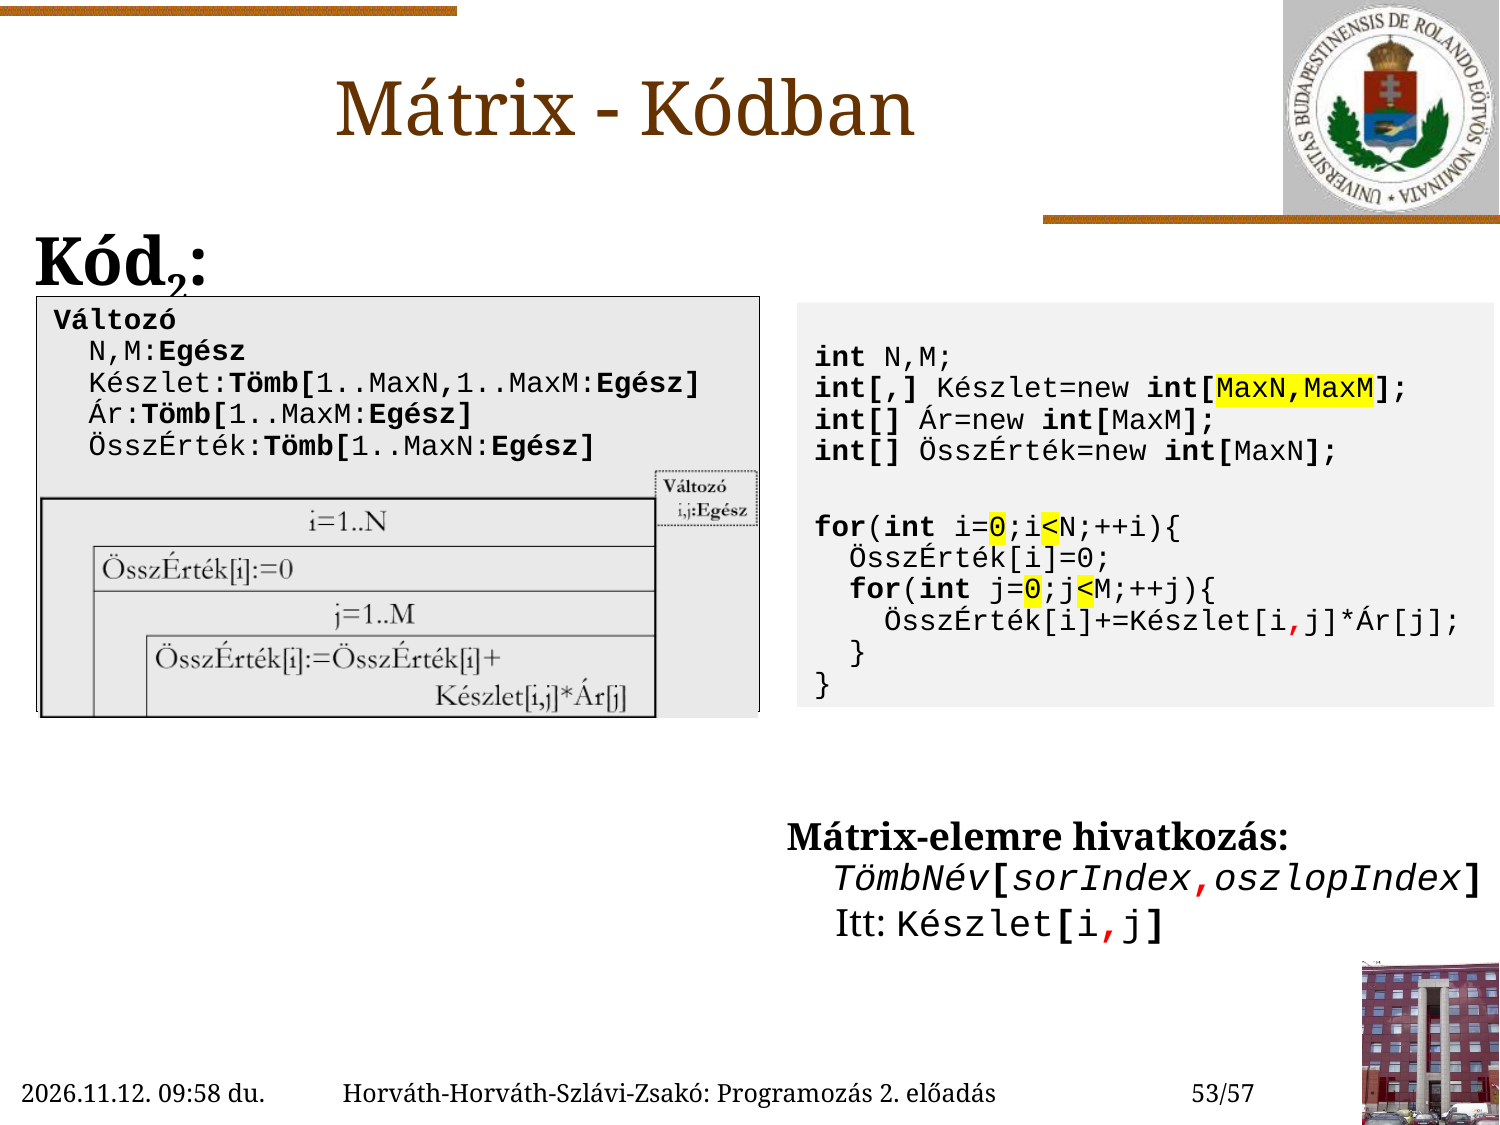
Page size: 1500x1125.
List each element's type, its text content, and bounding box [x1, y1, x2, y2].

picture [1362, 1067, 1499, 1125]
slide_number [5, 1070, 318, 1125]
slide_number 53/57 [1079, 1070, 1270, 1125]
text_box int N,M; int[,] Készlet=new int[MaxN,MaxM]; int[] Ár=new int[MaxM]; int[] ÖsszÉrték=new int[MaxN]; for(int i=0;i<N;++i){ ÖsszÉrték[i]=0; for(int j=0;j<M;++j){ ÖsszÉrték[i]+=Készlet[i,j]*Ár[j]; } } [797, 302, 1495, 707]
picture [38, 467, 759, 719]
text_box Változó N,M:Egész Készlet:Tömb[1..MaxN,1..MaxM:Egész] Ár:Tömb[1..MaxM:Egész] ÖsszÉrték:Tömb[1..MaxN:Egész] [36, 296, 760, 468]
picture [1043, 0, 1500, 212]
text_box Mátrix-elemre hivatkozás: TömbNév[sorIndex,oszlopIndex] Itt: Készlet[i,j] [769, 810, 1500, 952]
footer Horváth-Horváth-Szlávi-Zsakó: Programozás 2. előadás [318, 1070, 1022, 1125]
list Kód2: [17, 212, 1500, 1067]
title Mátrix  Kódban [17, 14, 1235, 197]
picture [0, 0, 457, 24]
